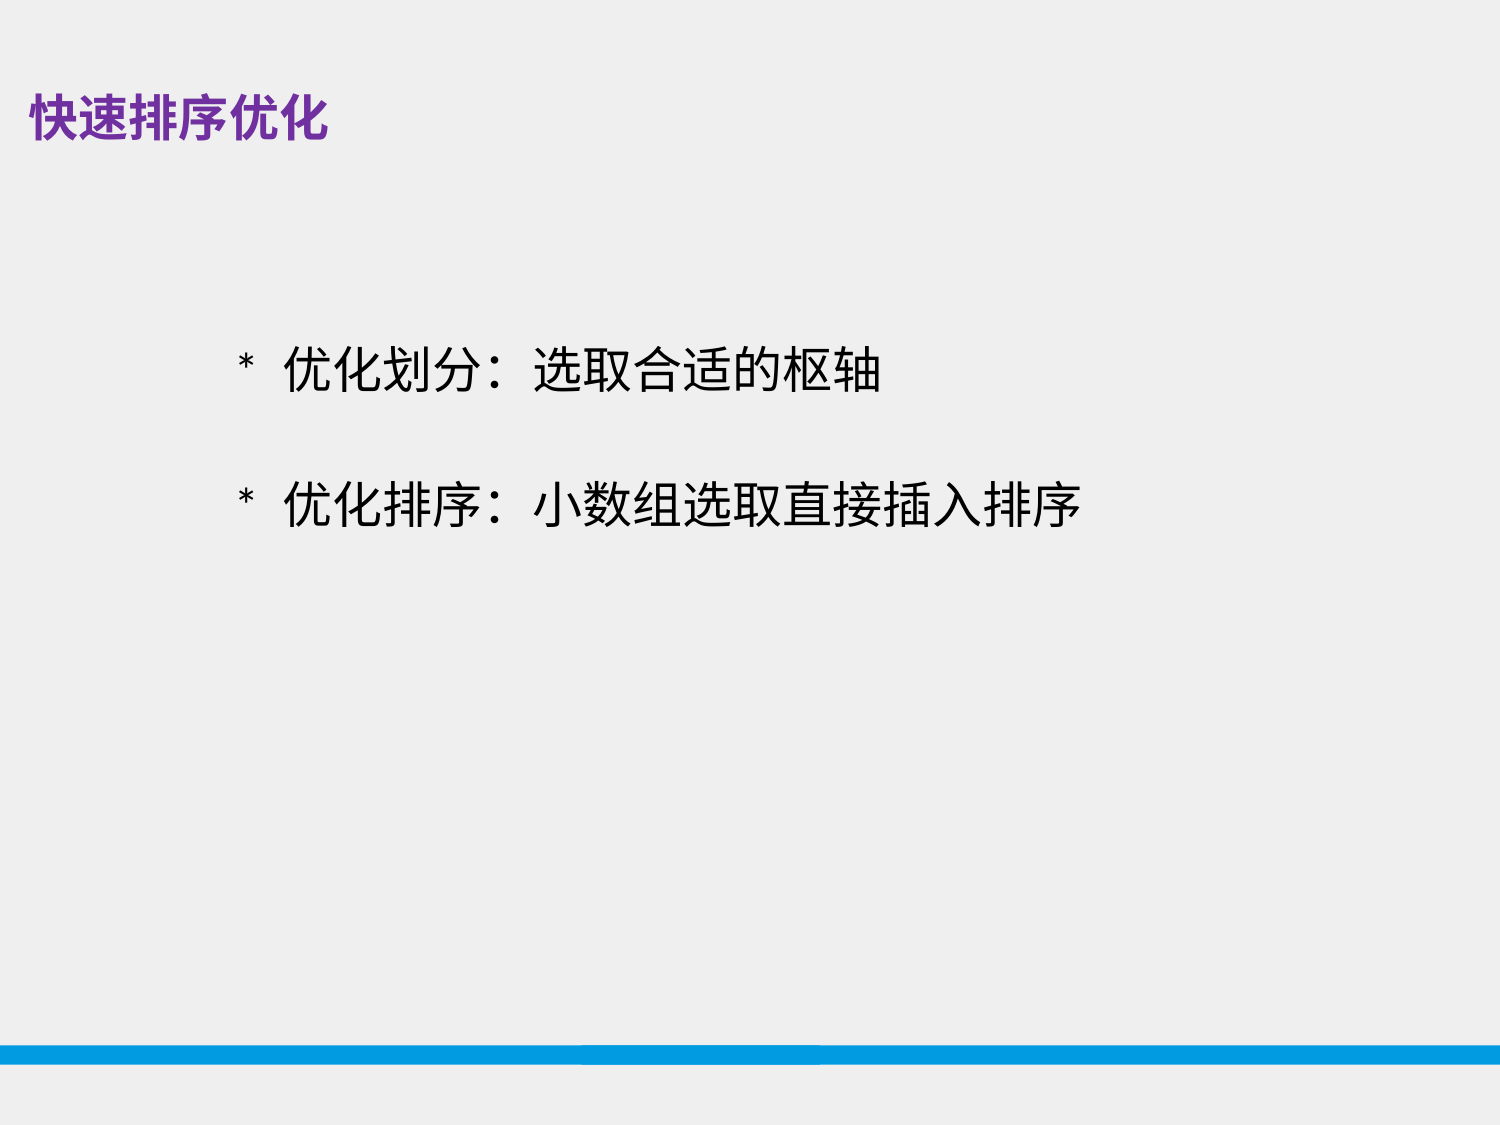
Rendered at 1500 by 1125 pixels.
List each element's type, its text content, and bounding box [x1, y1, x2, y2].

text_box 快速排序优化 [14, 79, 344, 154]
text_box * 优化排序：小数组选取直接插入排序 [219, 466, 1171, 541]
text_box [0, 1044, 581, 1066]
text_box [581, 1044, 1500, 1066]
text_box * 优化划分：选取合适的枢轴 [219, 330, 1171, 406]
